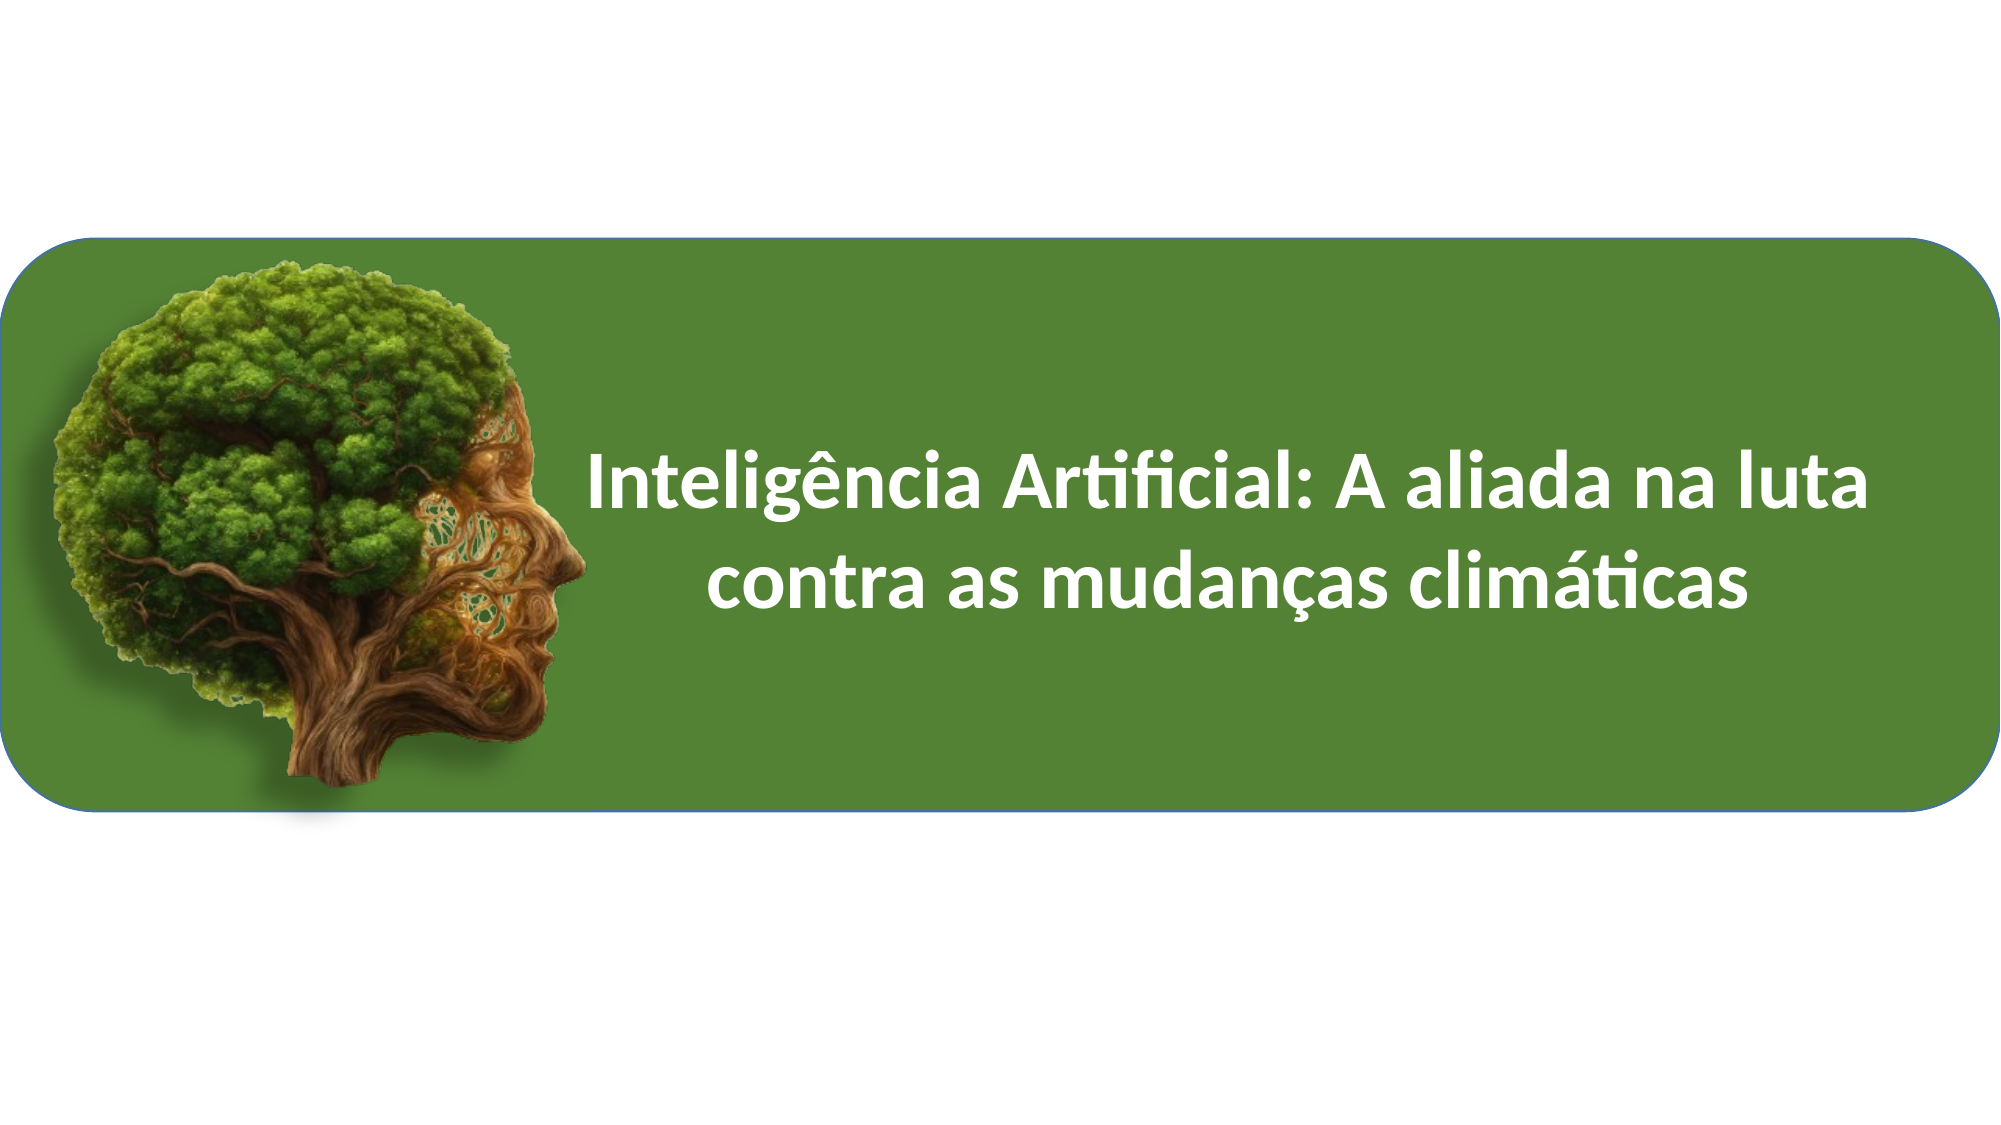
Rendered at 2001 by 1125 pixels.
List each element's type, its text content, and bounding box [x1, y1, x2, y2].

picture [0, 153, 663, 1072]
text_box Inteligência Artificial: A aliada na luta contra as mudanças climáticas [663, 237, 2000, 813]
